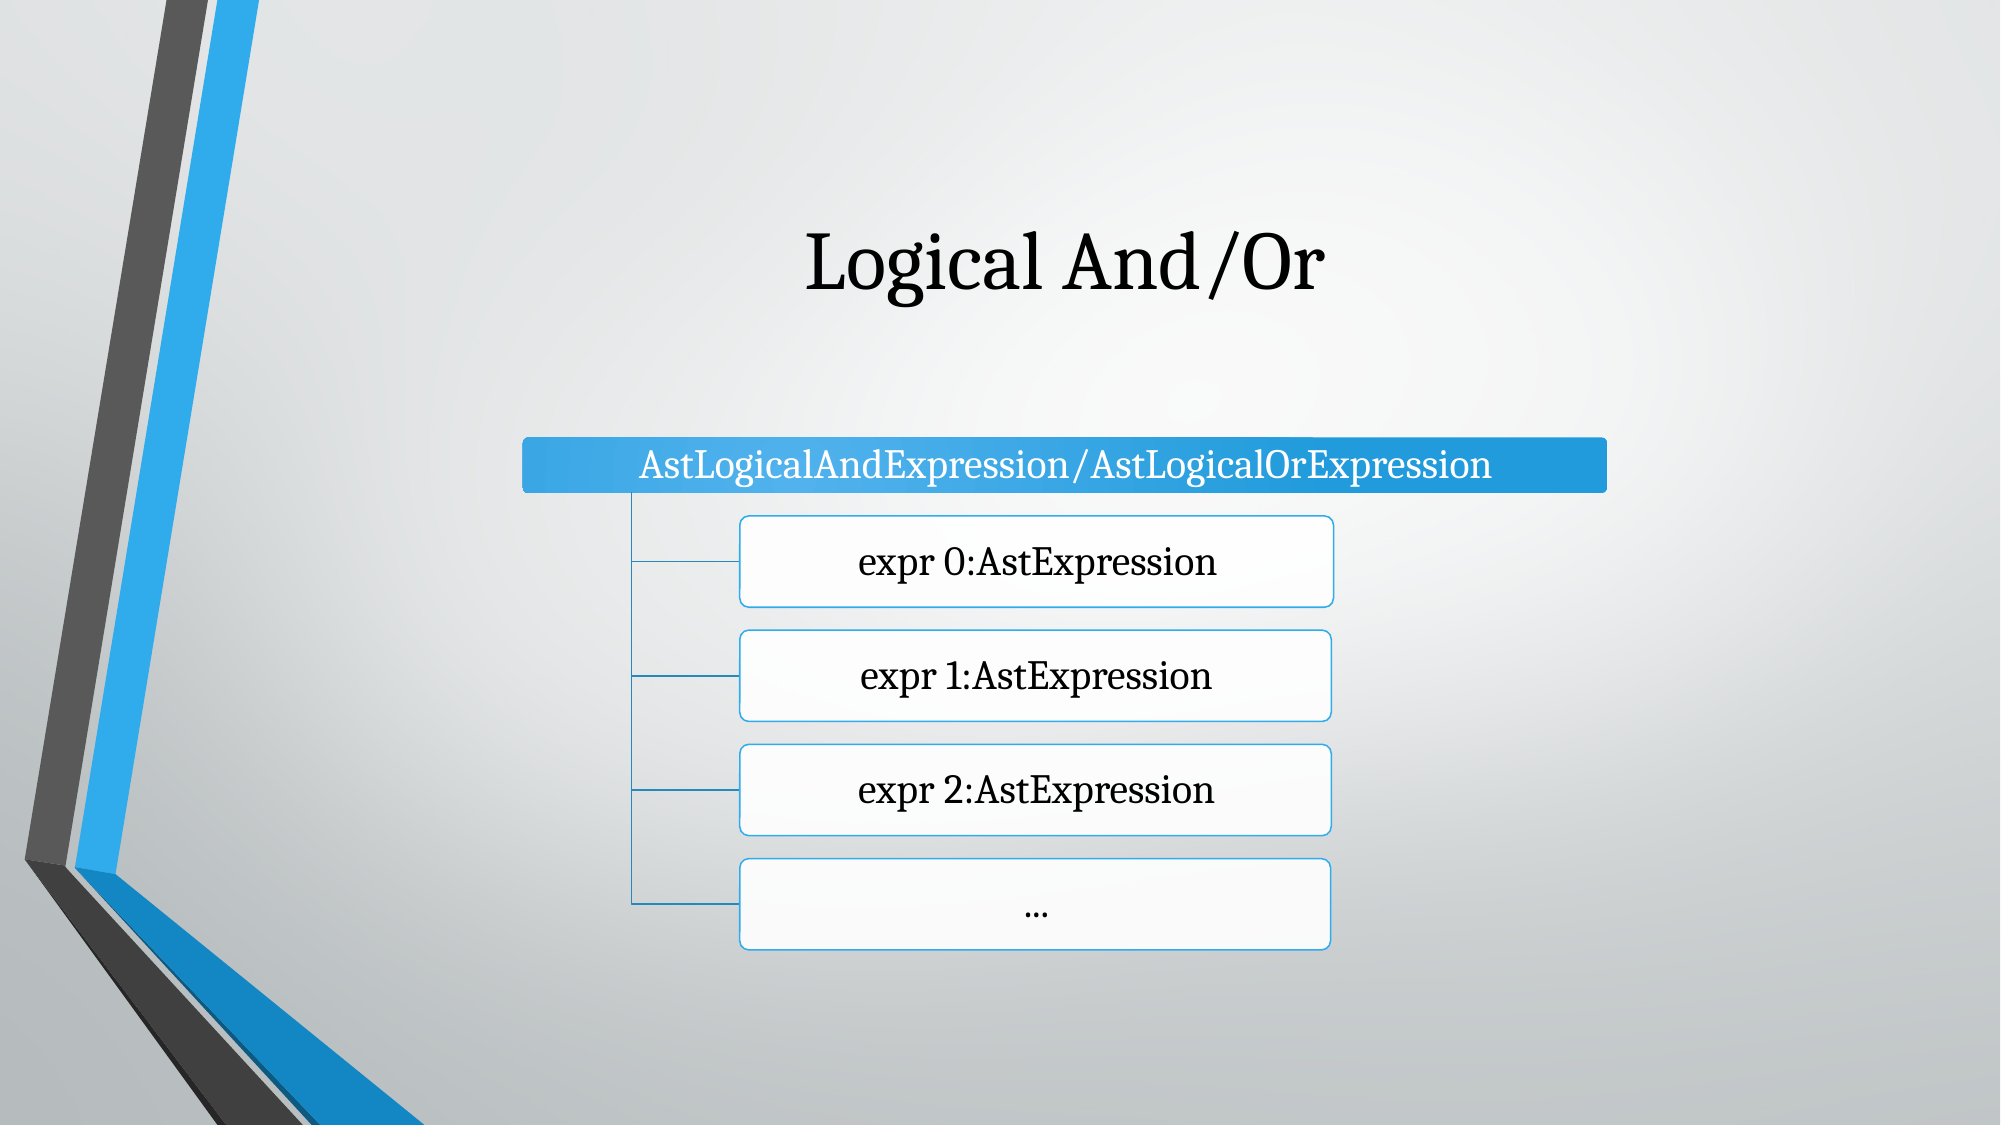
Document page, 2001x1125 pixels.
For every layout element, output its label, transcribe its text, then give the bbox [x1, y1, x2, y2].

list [243, 437, 1888, 951]
title Logical And/Or [243, 112, 1887, 400]
